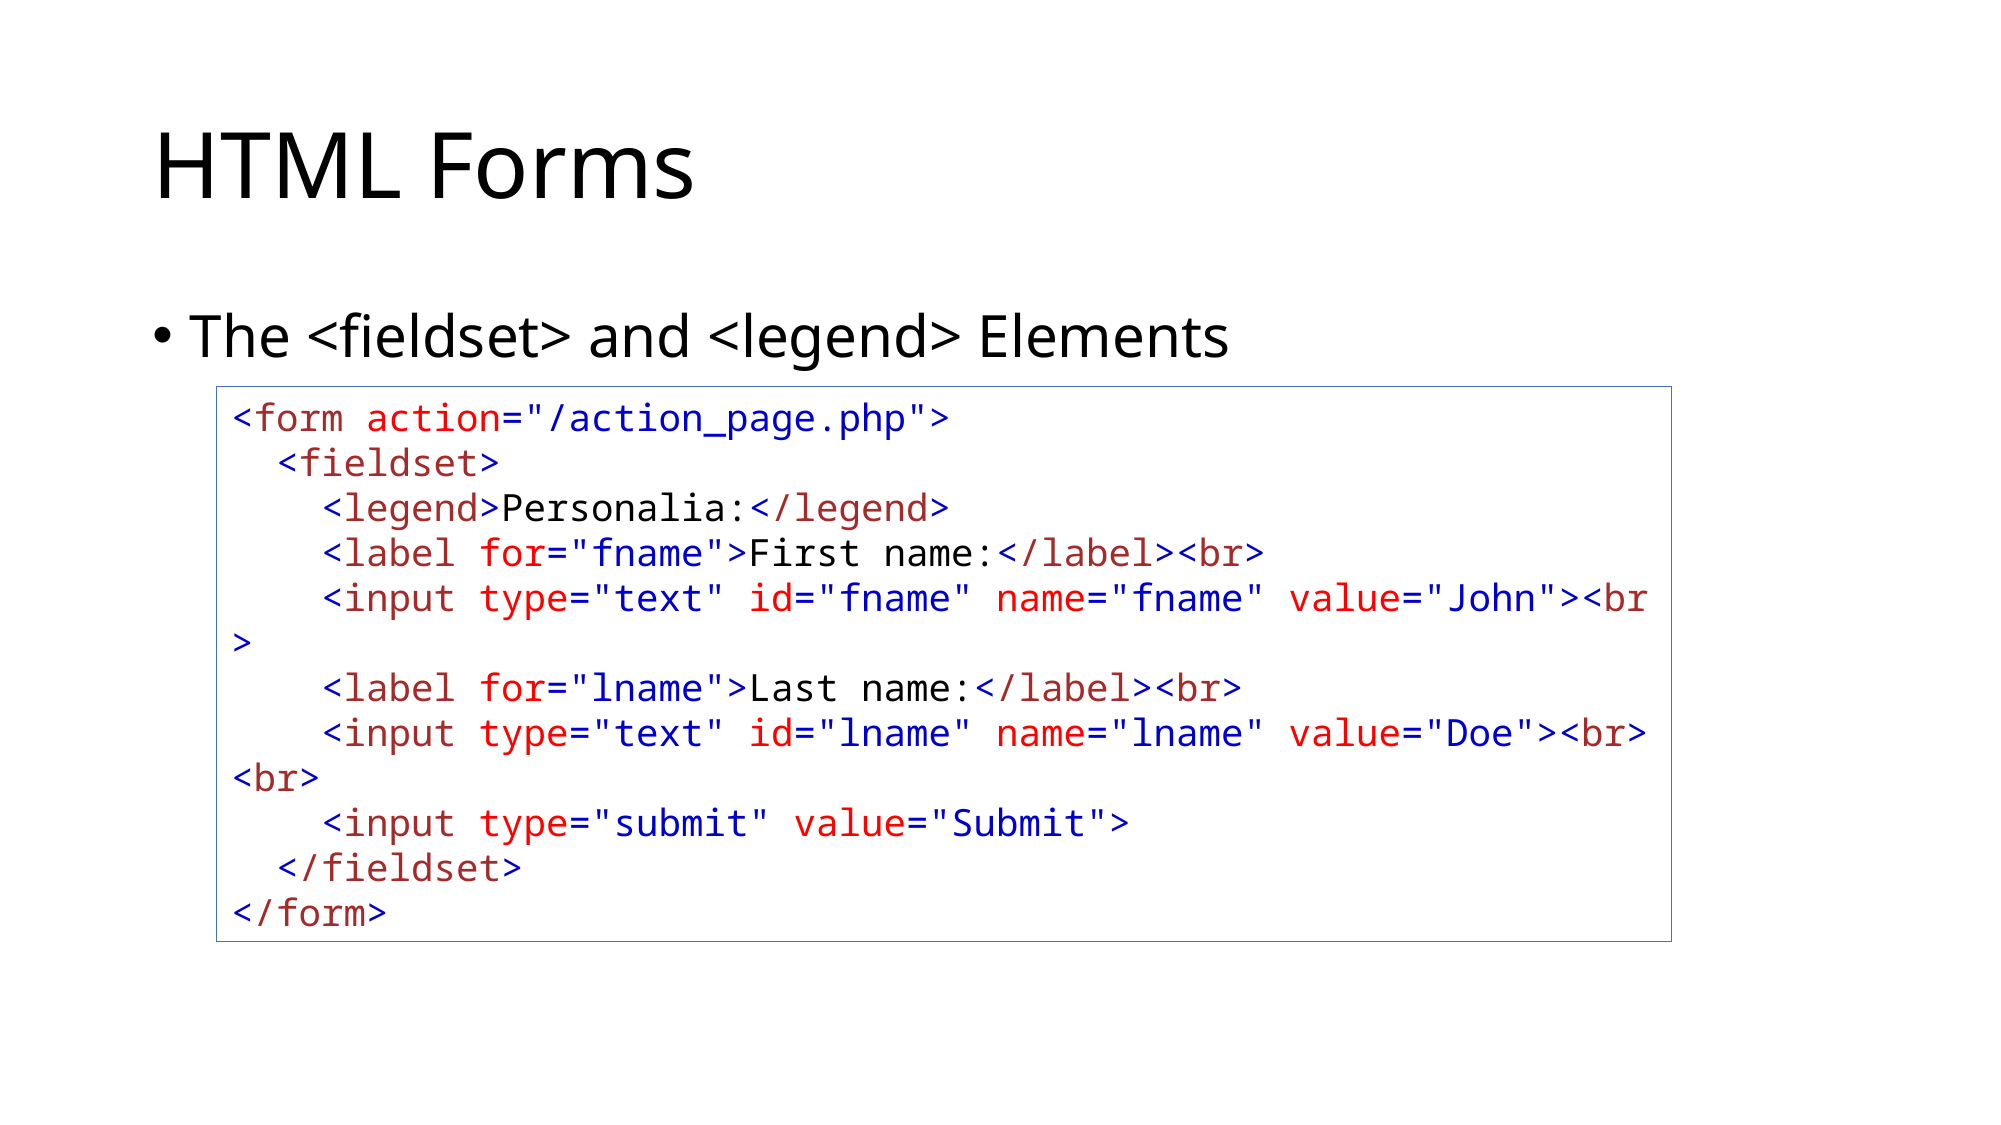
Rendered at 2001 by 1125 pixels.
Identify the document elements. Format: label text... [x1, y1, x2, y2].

title HTML Forms [137, 59, 1863, 278]
list The <fieldset> and <legend> Elements [137, 299, 1863, 1014]
text_box <form action="/action_page.php"> <fieldset> <legend>Personalia:</legend> <label for="fname">First name:</label><br> <input type="text" id="fname" name="fname" value="John"><br> <label for="lname">Last name:</label><br> <input type="text" id="lname" name="lname" value="Doe"><br><br> <input type="submit" value="Submit"> </fieldset> </form> [216, 386, 1672, 942]
